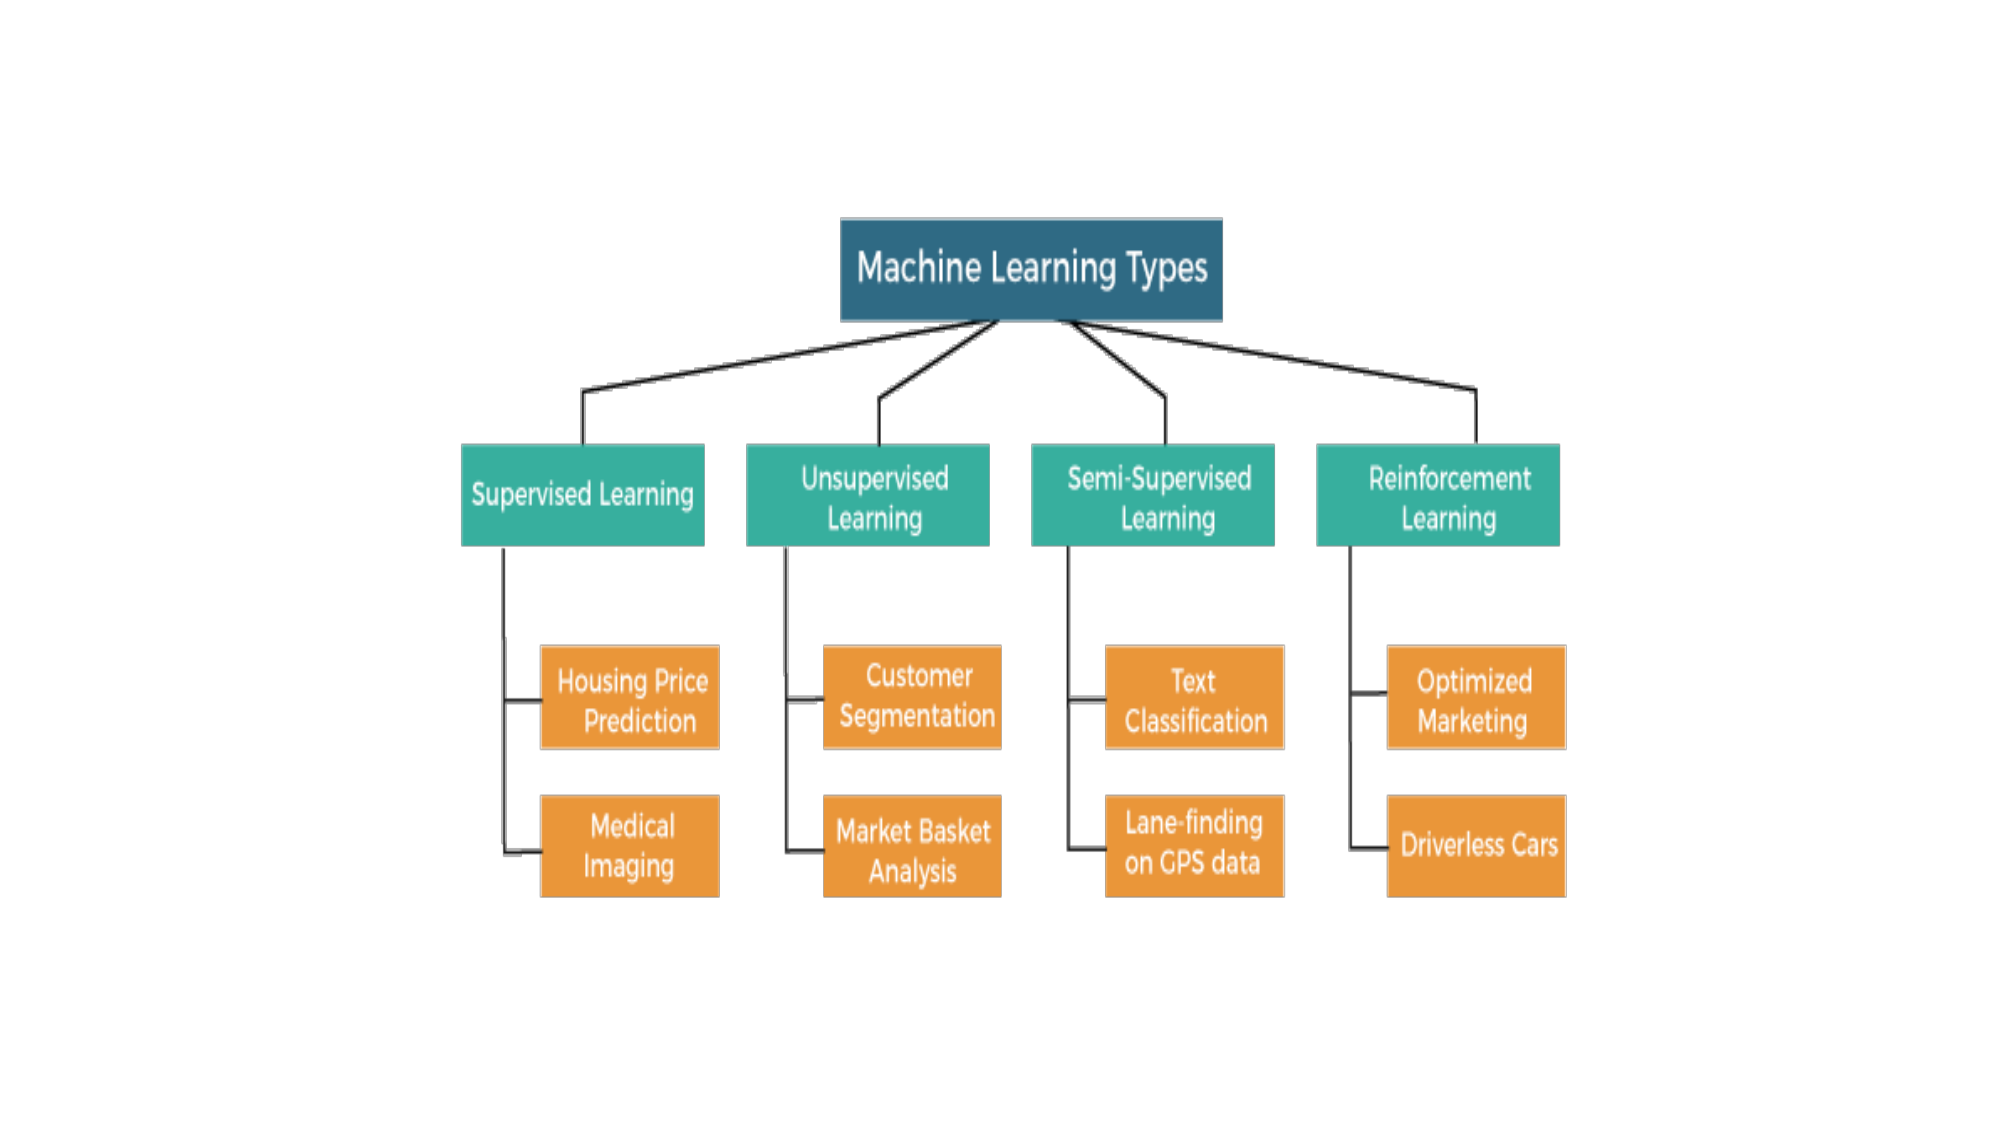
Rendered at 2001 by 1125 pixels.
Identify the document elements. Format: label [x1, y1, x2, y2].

picture [413, 188, 1587, 936]
